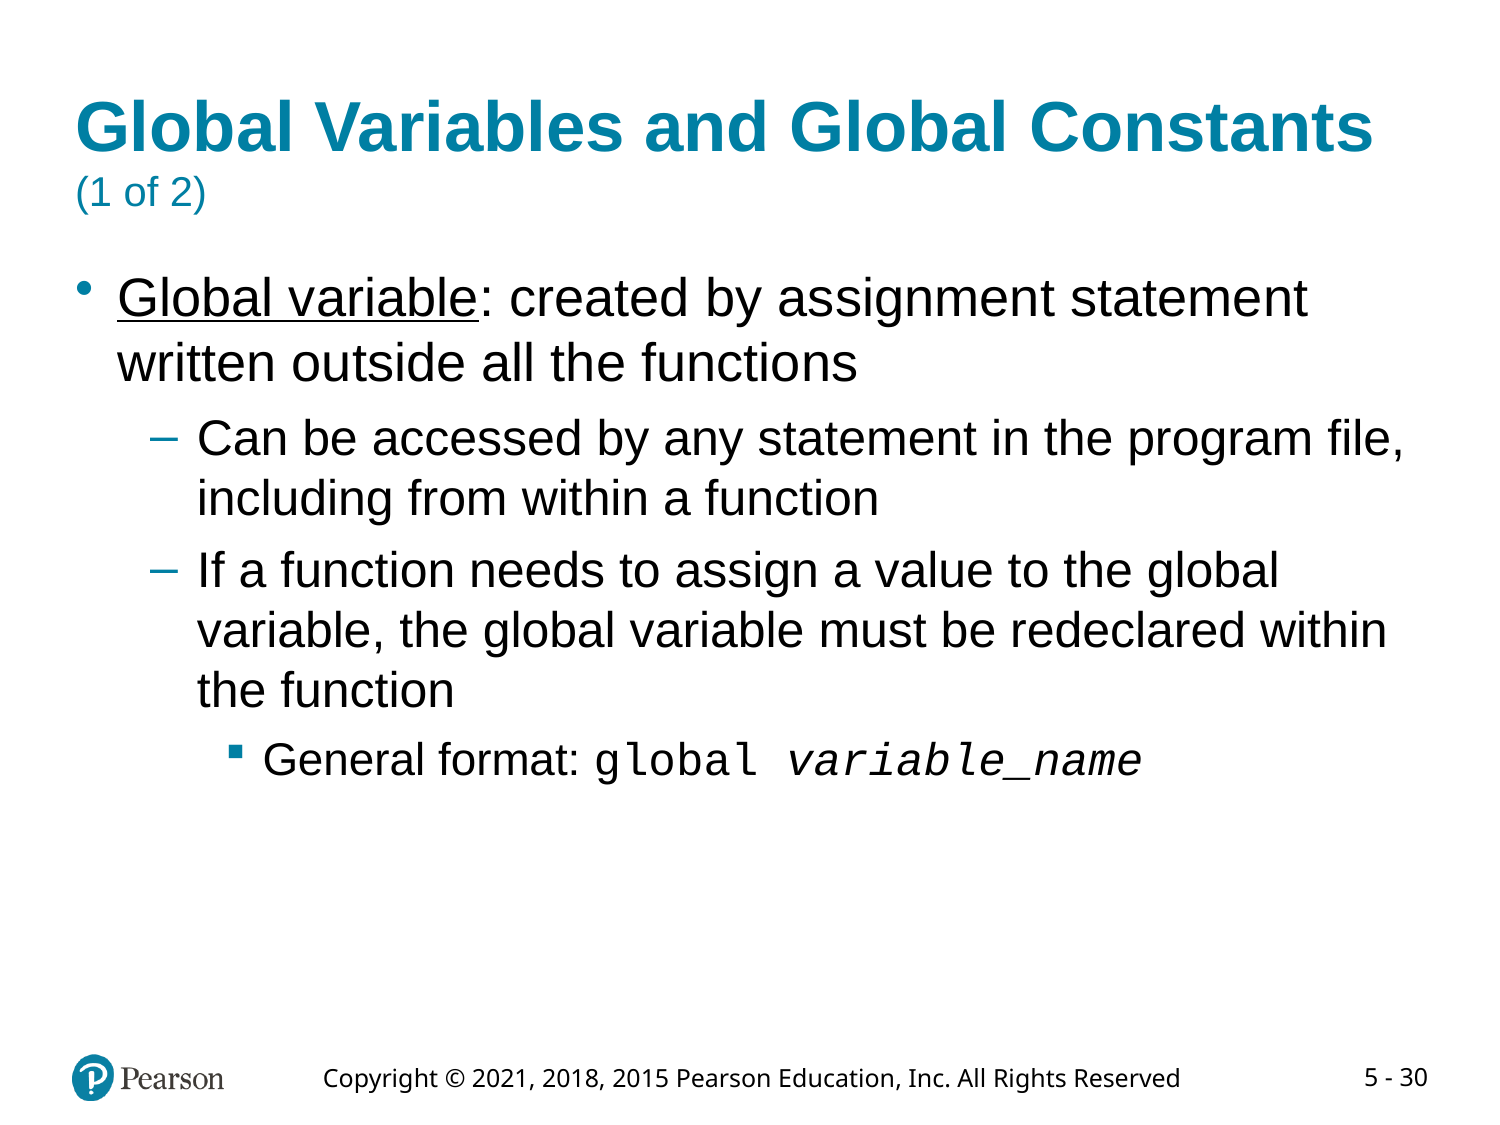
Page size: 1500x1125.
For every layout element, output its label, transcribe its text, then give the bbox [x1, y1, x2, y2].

picture [72, 1087, 83, 1101]
picture [99, 1054, 224, 1101]
title Global Variables and Global Constants (1 of 2) [75, 35, 1425, 216]
picture [81, 1064, 107, 1089]
list Global variable: created by assignment statement written outside all the functions Can be accessed by any statement in the program file, including from within a function If a function needs to assign a value to the global variable, the global variable must be redeclared within the function General format: global variable_name [75, 262, 1425, 1005]
picture [72, 1054, 89, 1072]
